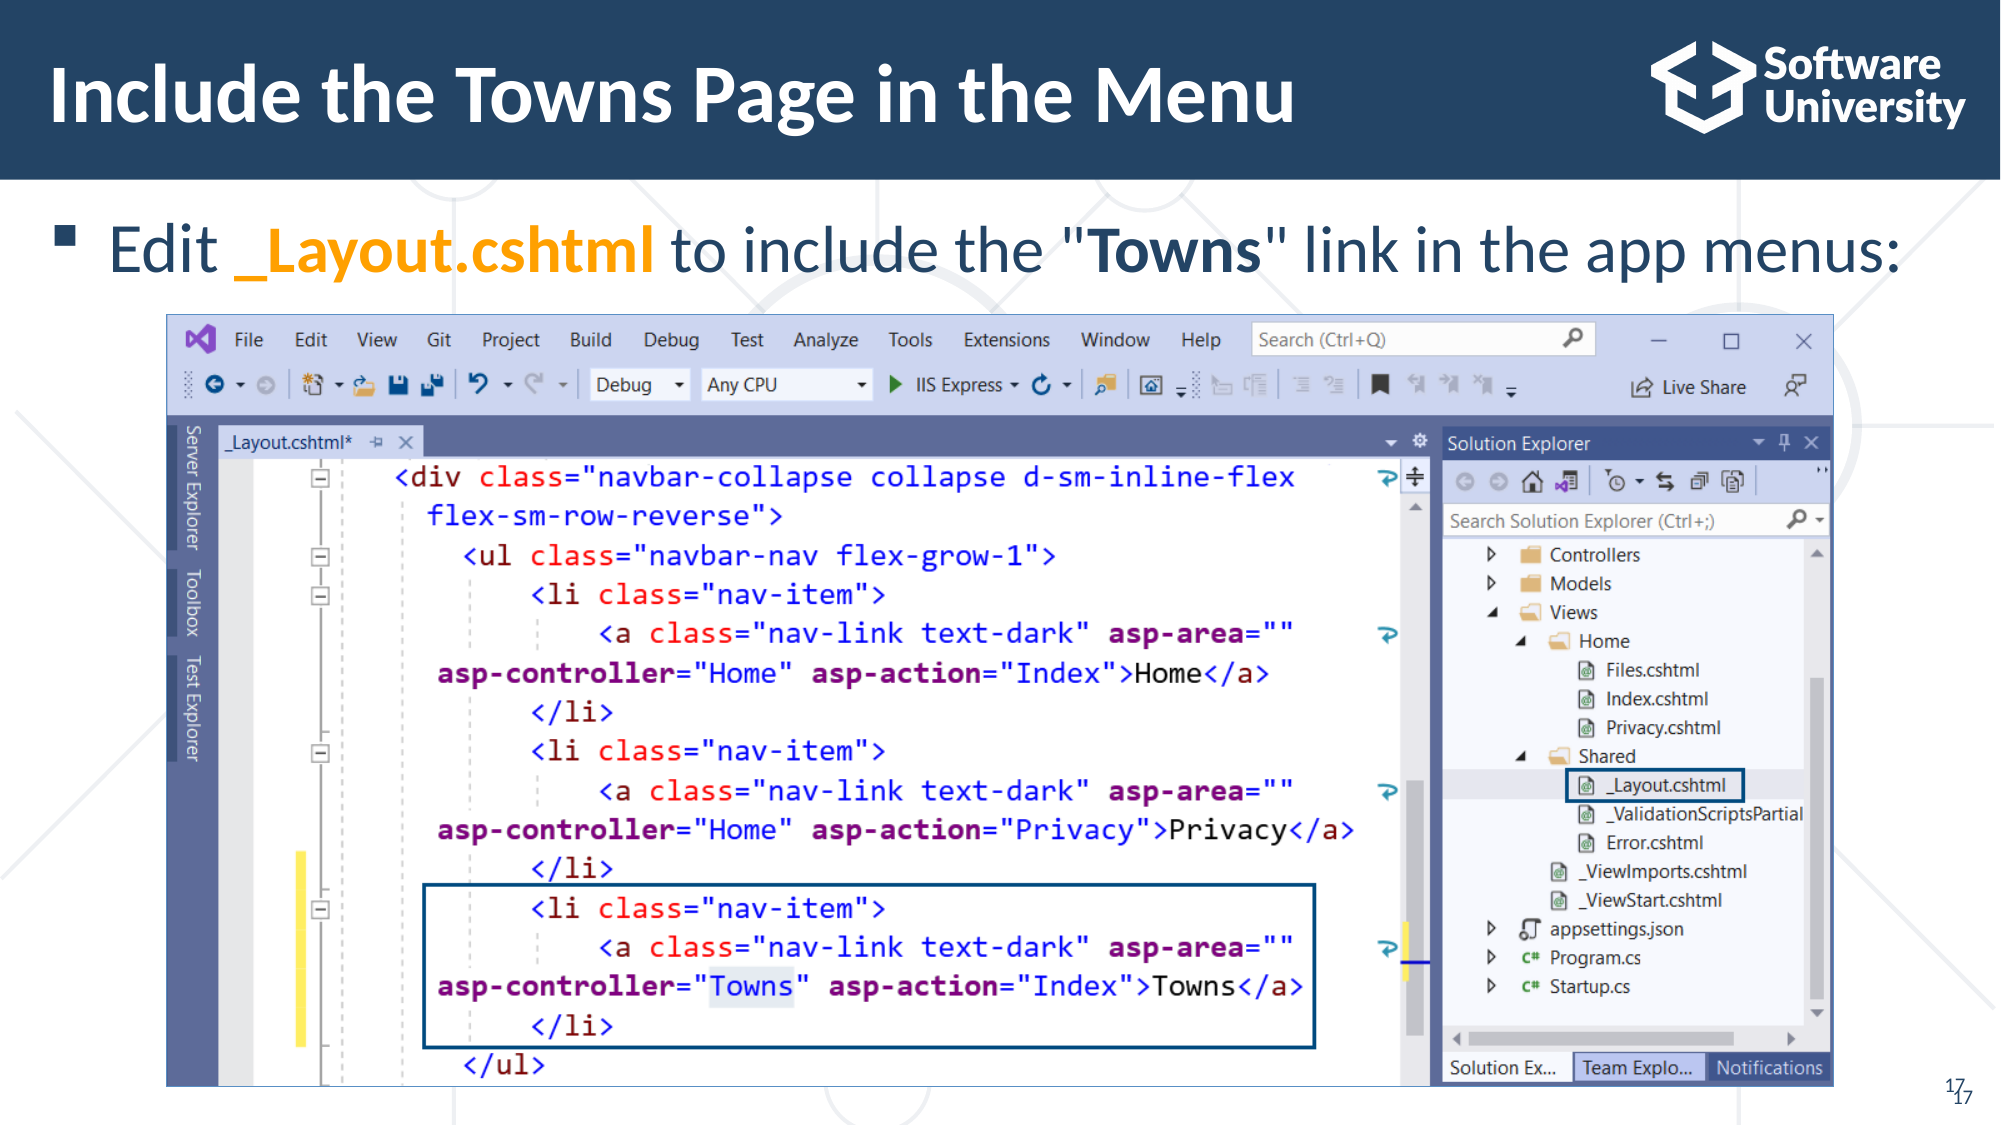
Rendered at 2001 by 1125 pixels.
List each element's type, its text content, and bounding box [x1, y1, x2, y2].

list Edit _Layout.cshtml to include the "Towns" link in the app menus: [31, 196, 1970, 1104]
picture [166, 313, 1834, 1087]
title Include the Towns Page in the Menu [31, 16, 1625, 162]
picture [1651, 41, 1966, 134]
slide_number 17 [1927, 1067, 1989, 1117]
